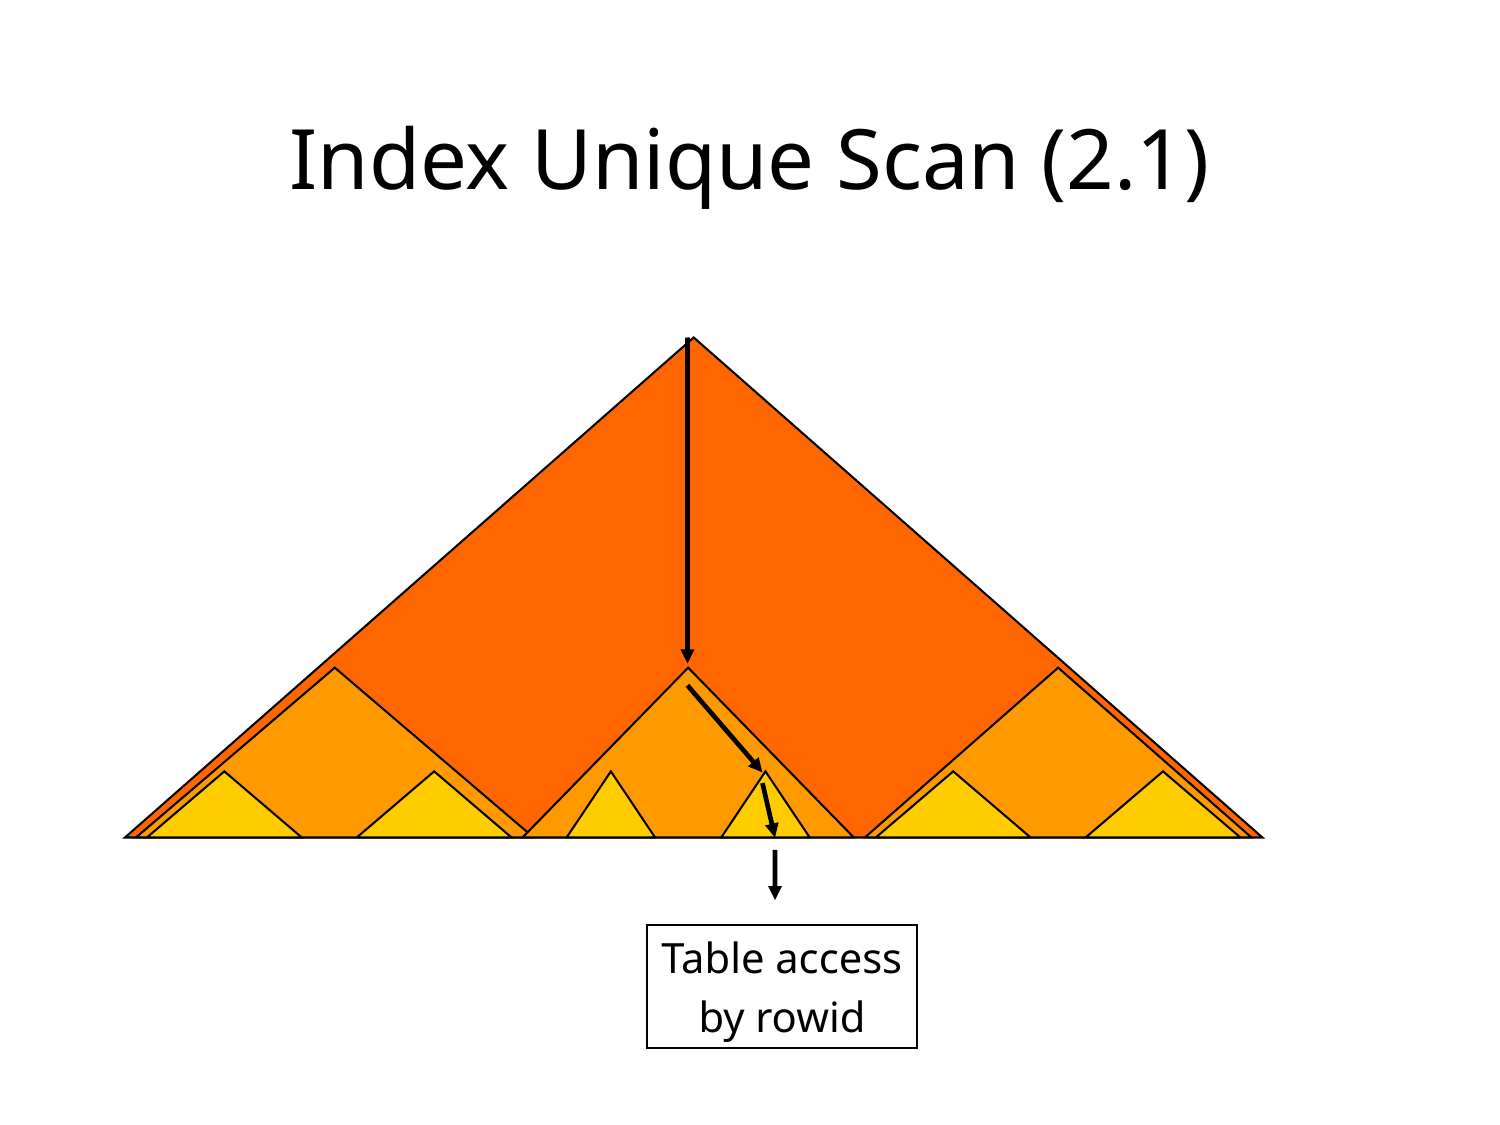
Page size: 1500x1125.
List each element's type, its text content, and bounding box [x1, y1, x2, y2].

text_box Table access by rowid [646, 924, 918, 1049]
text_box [124, 337, 1263, 900]
title Index Unique Scan (2.1) [112, 99, 1388, 213]
